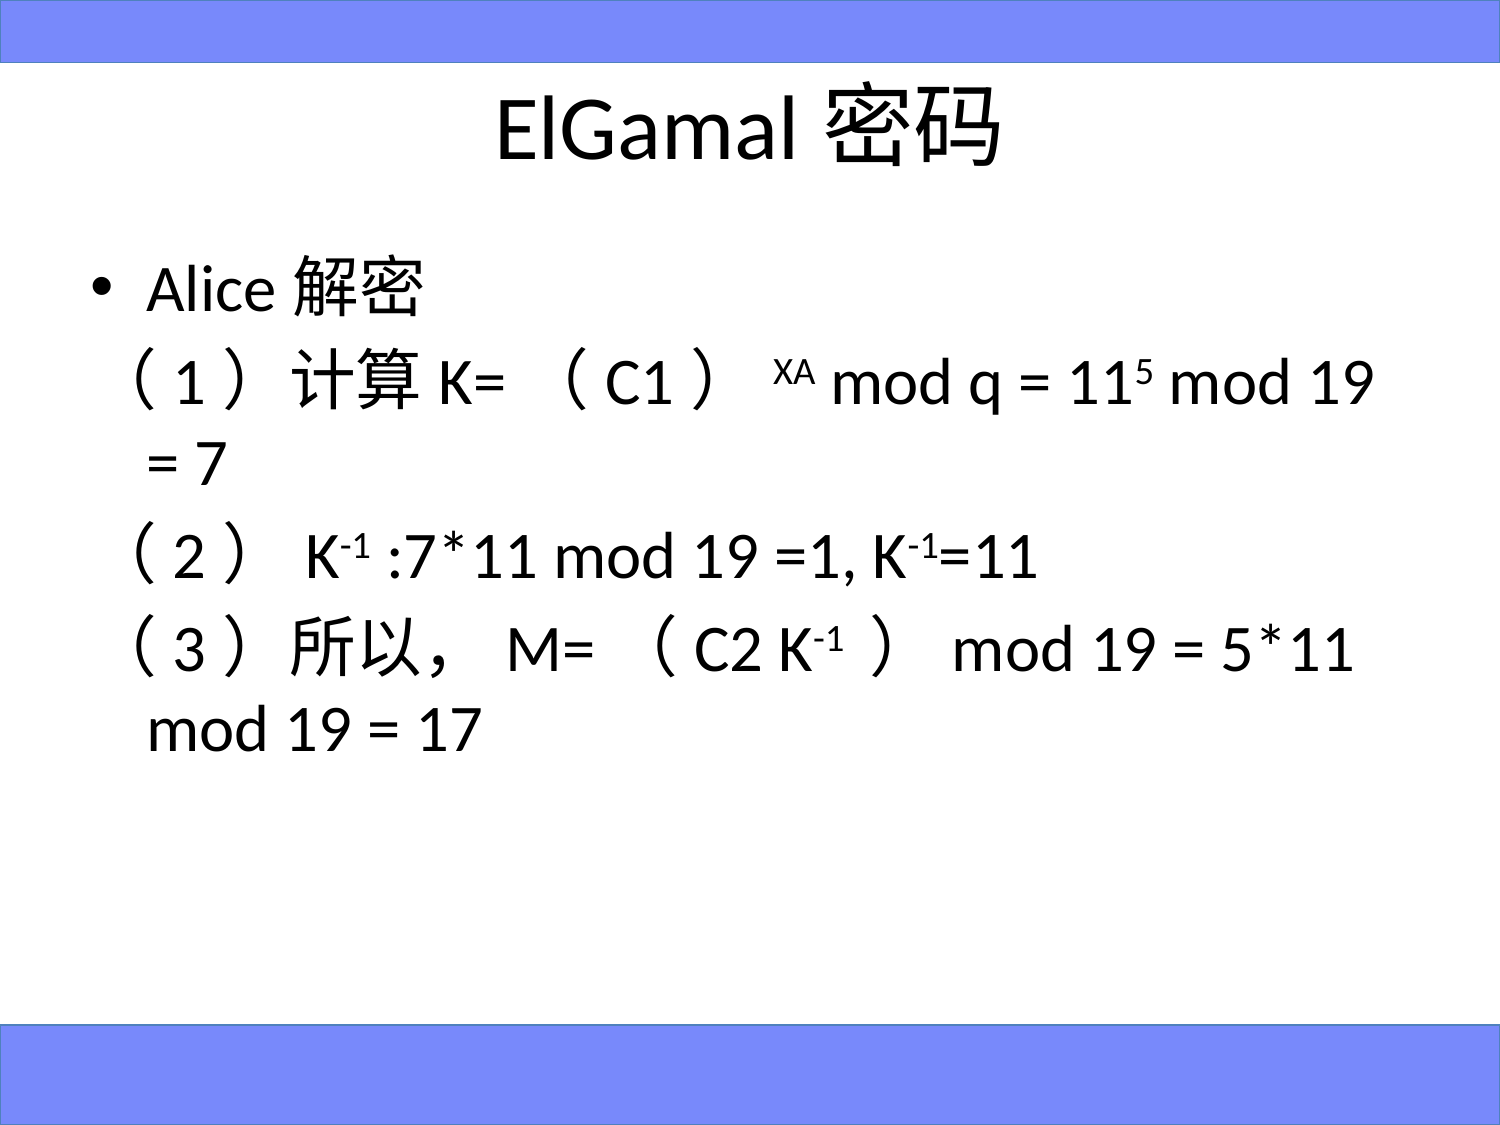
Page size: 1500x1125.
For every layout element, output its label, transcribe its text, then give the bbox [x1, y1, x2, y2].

title ElGamal密码 [75, 45, 1425, 200]
list Alice解密 （1）计算K=（C1）XA mod q = 115 mod 19 = 7 （2）K-1 :7*11 mod 19 =1, K-1=11 （3）所以，M=（C2 K-1 ）mod 19 = 5*11 mod 19 = 17 [75, 237, 1425, 1005]
